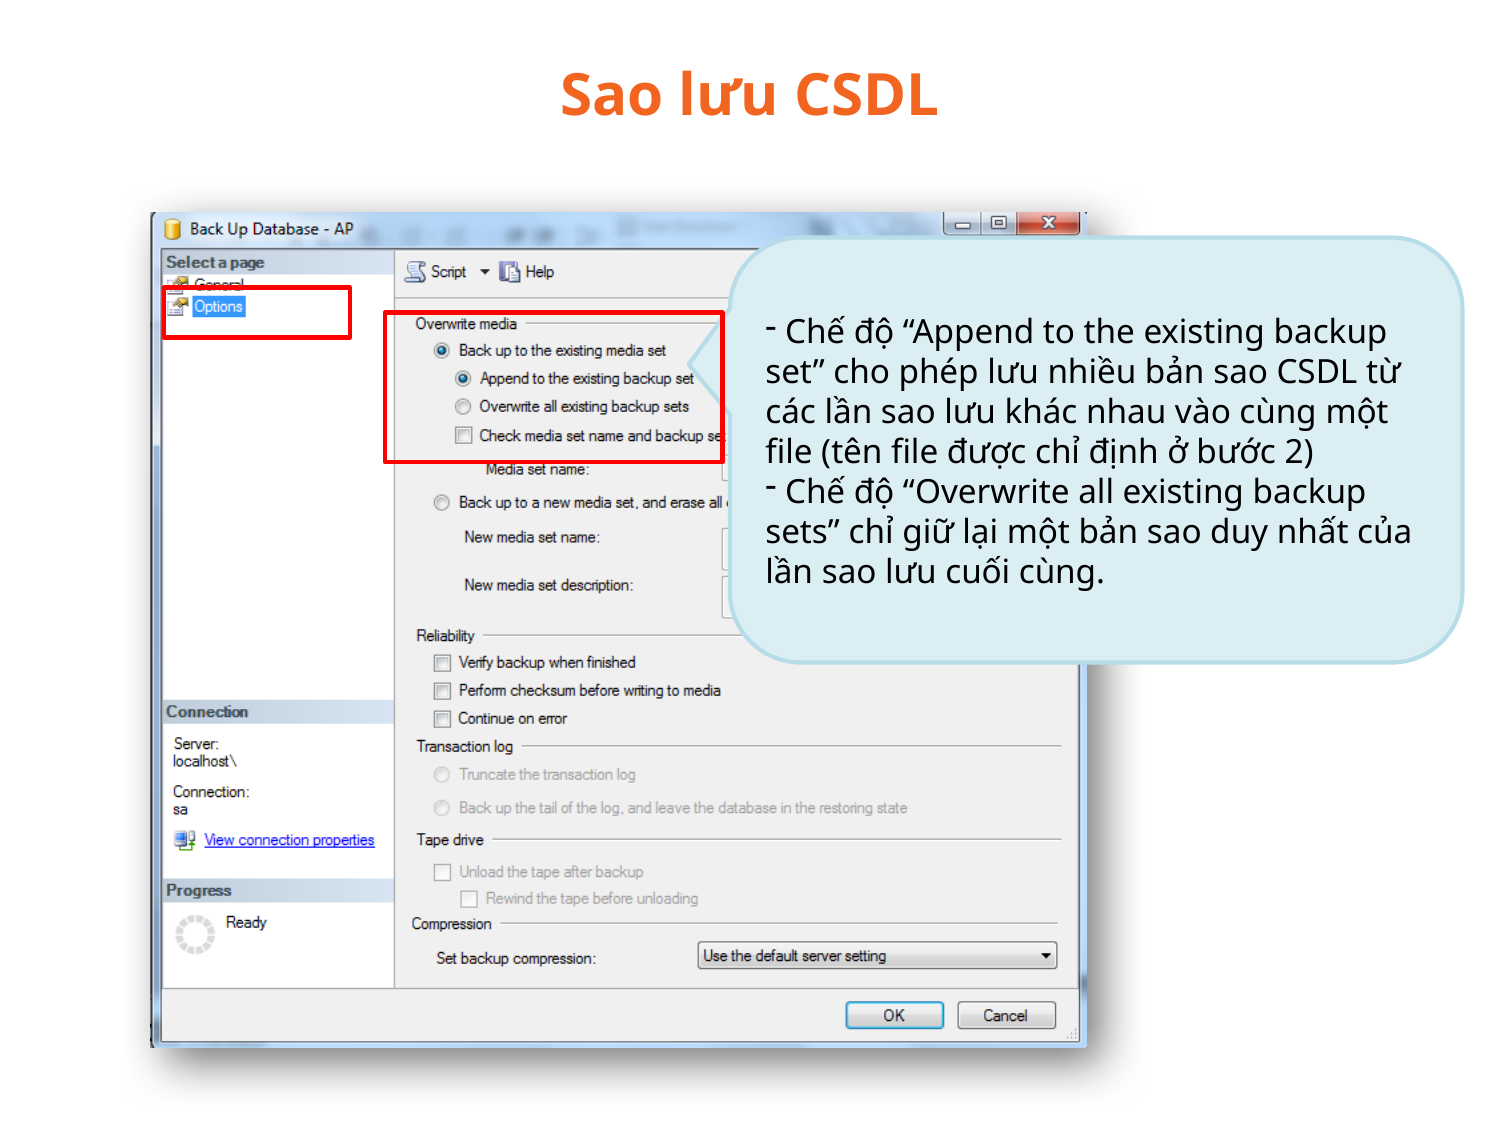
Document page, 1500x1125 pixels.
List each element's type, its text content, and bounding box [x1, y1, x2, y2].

text_box Sao lưu CSDL [545, 50, 955, 135]
text_box Chế độ “Append to the existing backup set” cho phép lưu nhiều bản sao CSDL từ các lần sao lưu khác nhau vào cùng một file (tên file được chỉ định ở bước 2) Chế độ “Overwrite all existing backup sets” chỉ giữ lại một bản sao duy nhất của lần sao lưu cuối cùng. [1090, 237, 1463, 663]
picture [149, 212, 1087, 1048]
